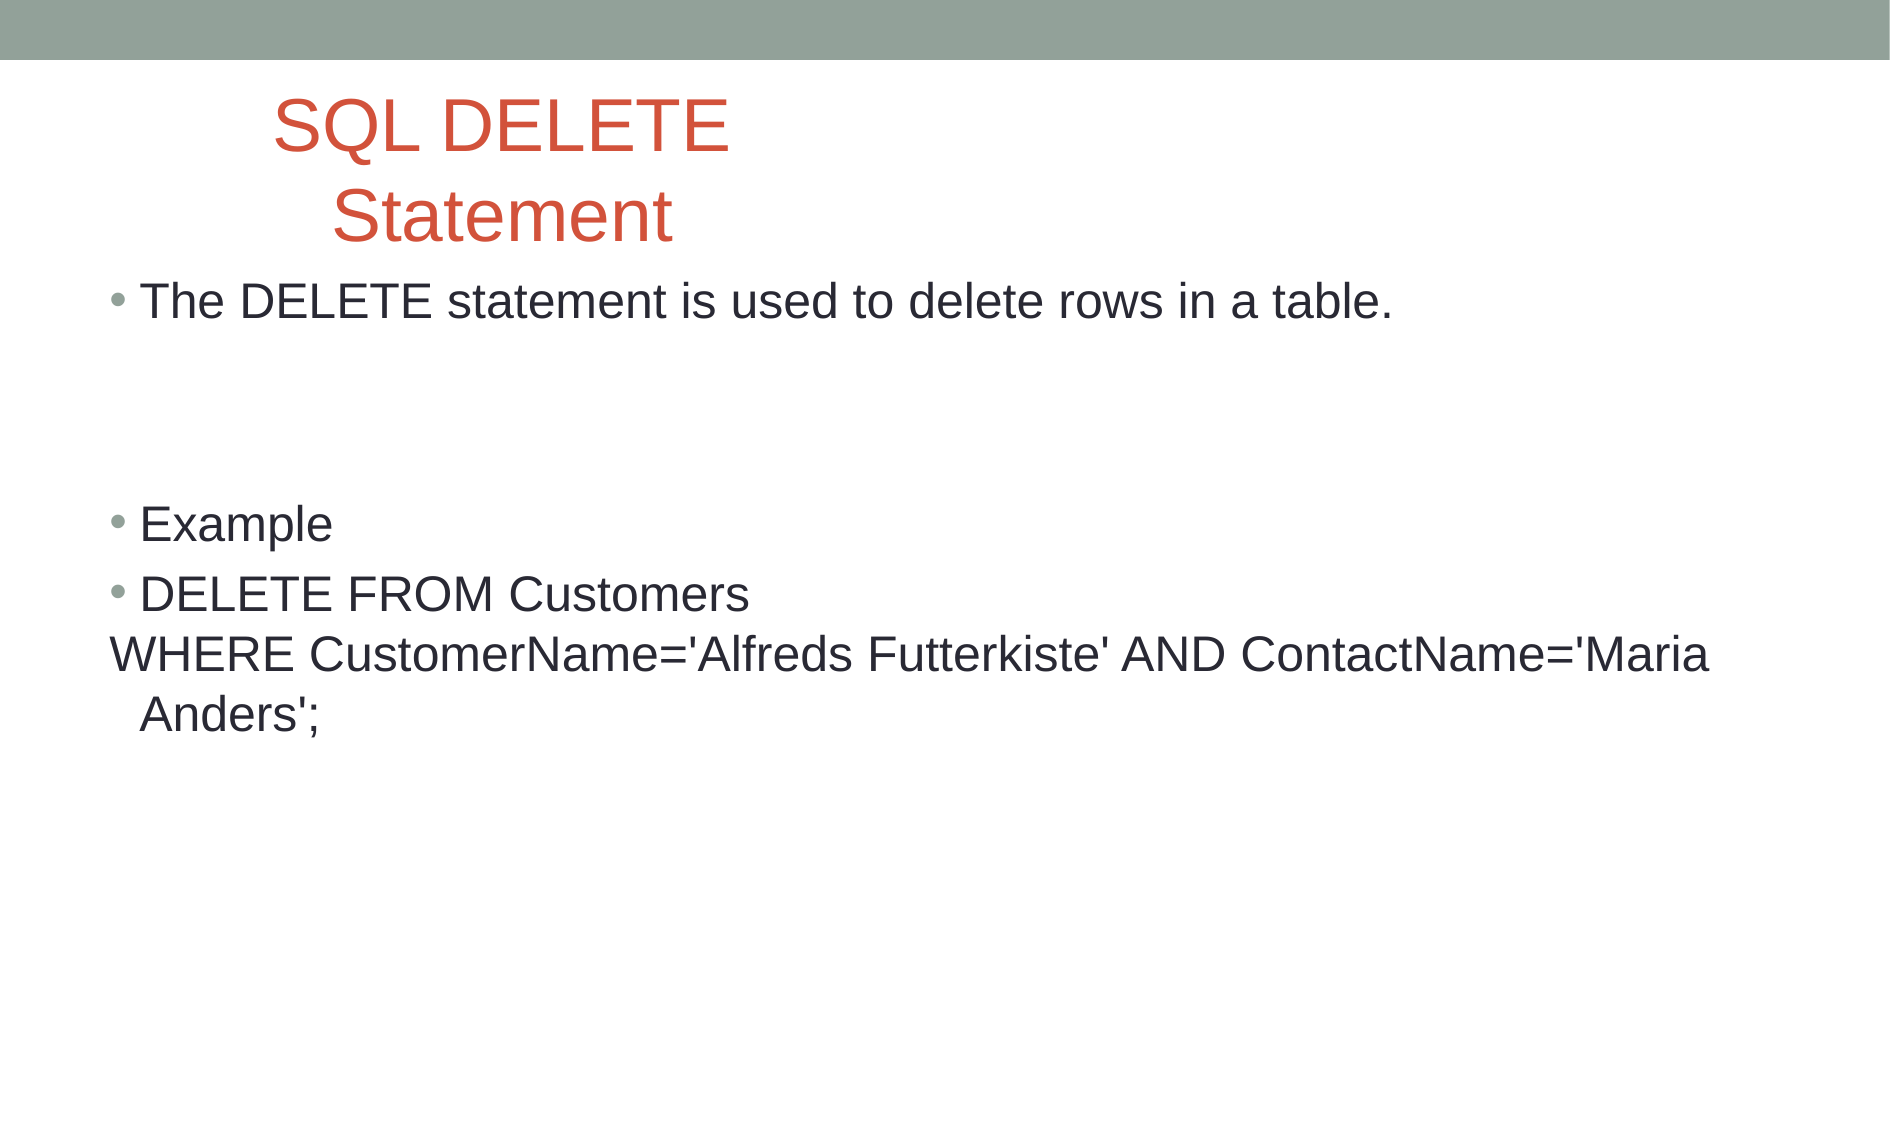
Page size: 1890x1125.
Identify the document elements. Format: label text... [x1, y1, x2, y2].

title SQL DELETE Statement [107, 74, 895, 265]
text_box The DELETE statement is used to delete rows in a table. Example DELETE FROM Customers WHERE CustomerName='Alfreds Futterkiste' AND ContactName='Maria Anders'; [107, 266, 1744, 742]
